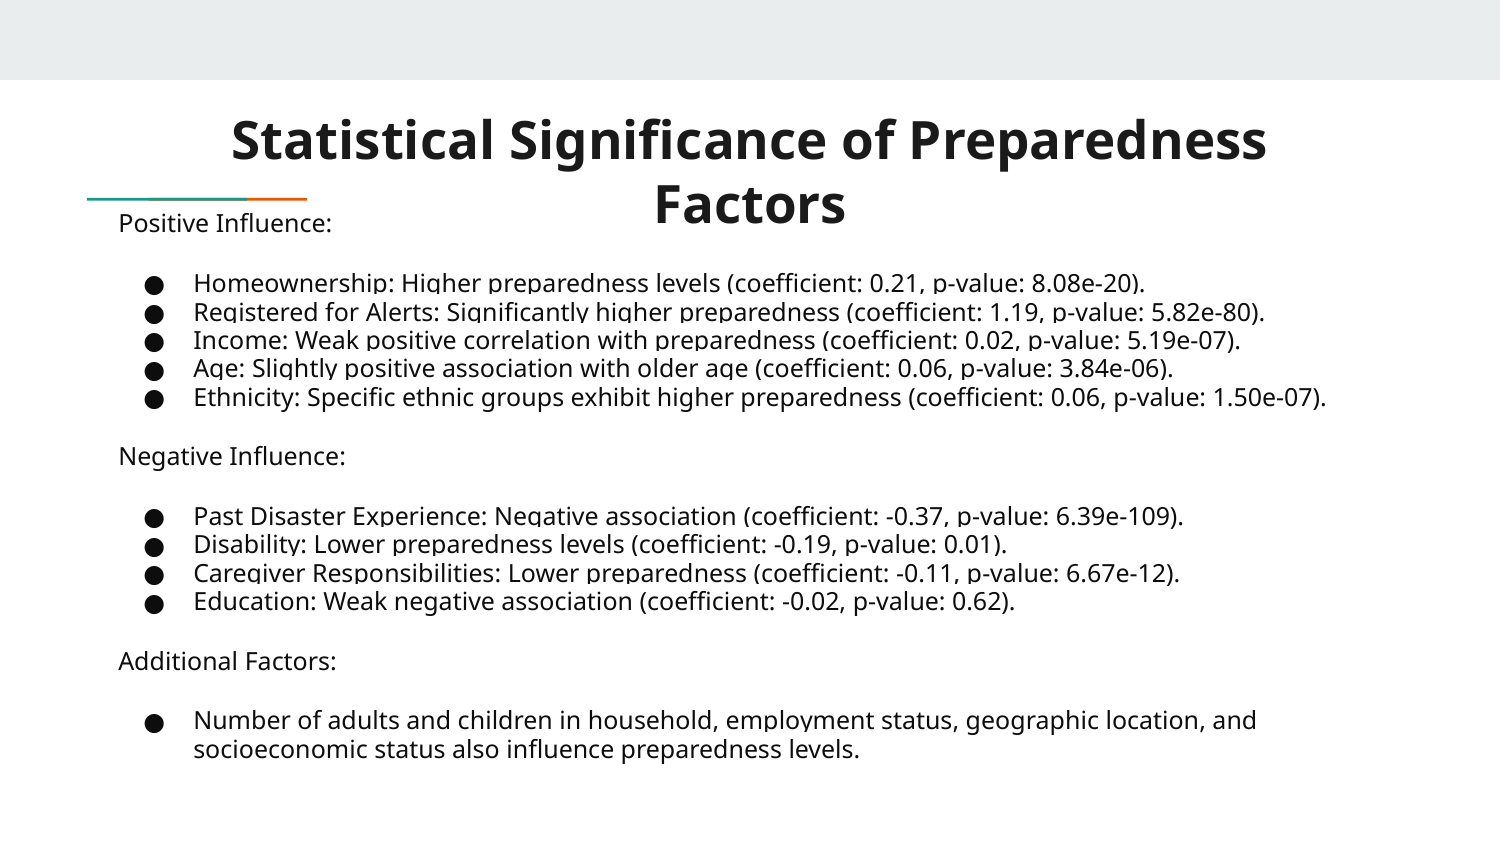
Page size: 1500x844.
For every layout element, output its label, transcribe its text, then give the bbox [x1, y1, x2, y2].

title Statistical Significance of Preparedness Factors [119, 92, 1381, 178]
list Positive Influence: Homeownership: Higher preparedness levels (coefficient: 0.21, p-value: 8.08e-20). Registered for Alerts: Significantly higher preparedness (coefficient: 1.19, p-value: 5.82e-80). Income: Weak positive correlation with preparedness (coefficient: 0.02, p-value: 5.19e-07). Age: Slightly positive association with older age (coefficient: 0.06, p-value: 3.84e-06). Ethnicity: Specific ethnic groups exhibit higher preparedness (coefficient: 0.06, p-value: 1.50e-07). Negative Influence: Past Disaster Experience: Negative association (coefficient: -0.37, p-value: 6.39e-109). Disability: Lower preparedness levels (coefficient: -0.19, p-value: 0.01). Caregiver Responsibilities: Lower preparedness (coefficient: -0.11, p-value: 6.67e-12). Education: Weak negative association (coefficient: -0.02, p-value: 0.62). Additional Factors: Number of adults and children in household, employment status, geographic location, and socioeconomic status also influence preparedness levels. [103, 195, 1381, 805]
